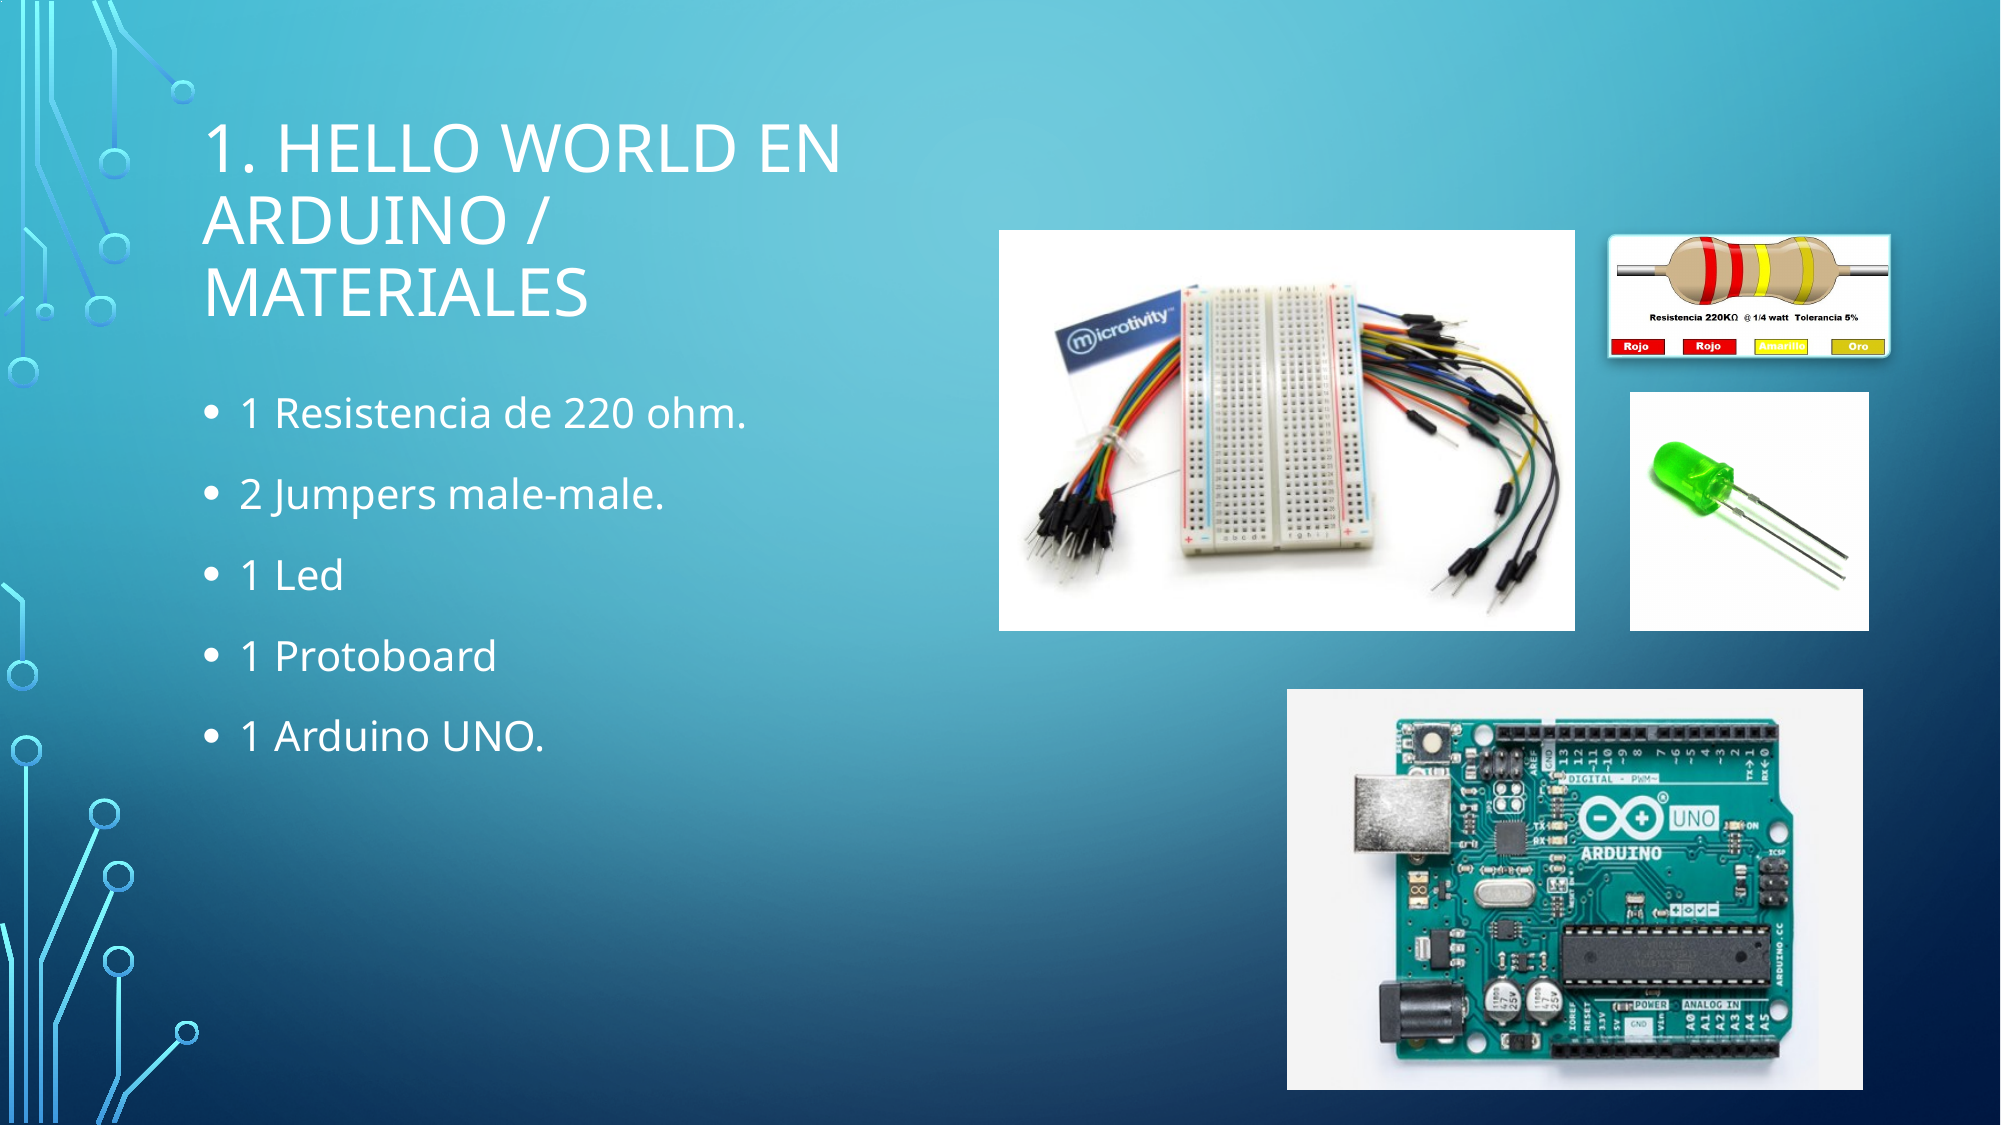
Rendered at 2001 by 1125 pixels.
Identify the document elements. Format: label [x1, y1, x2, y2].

text_box [0, 0, 201, 1125]
picture [201, 0, 2000, 1125]
